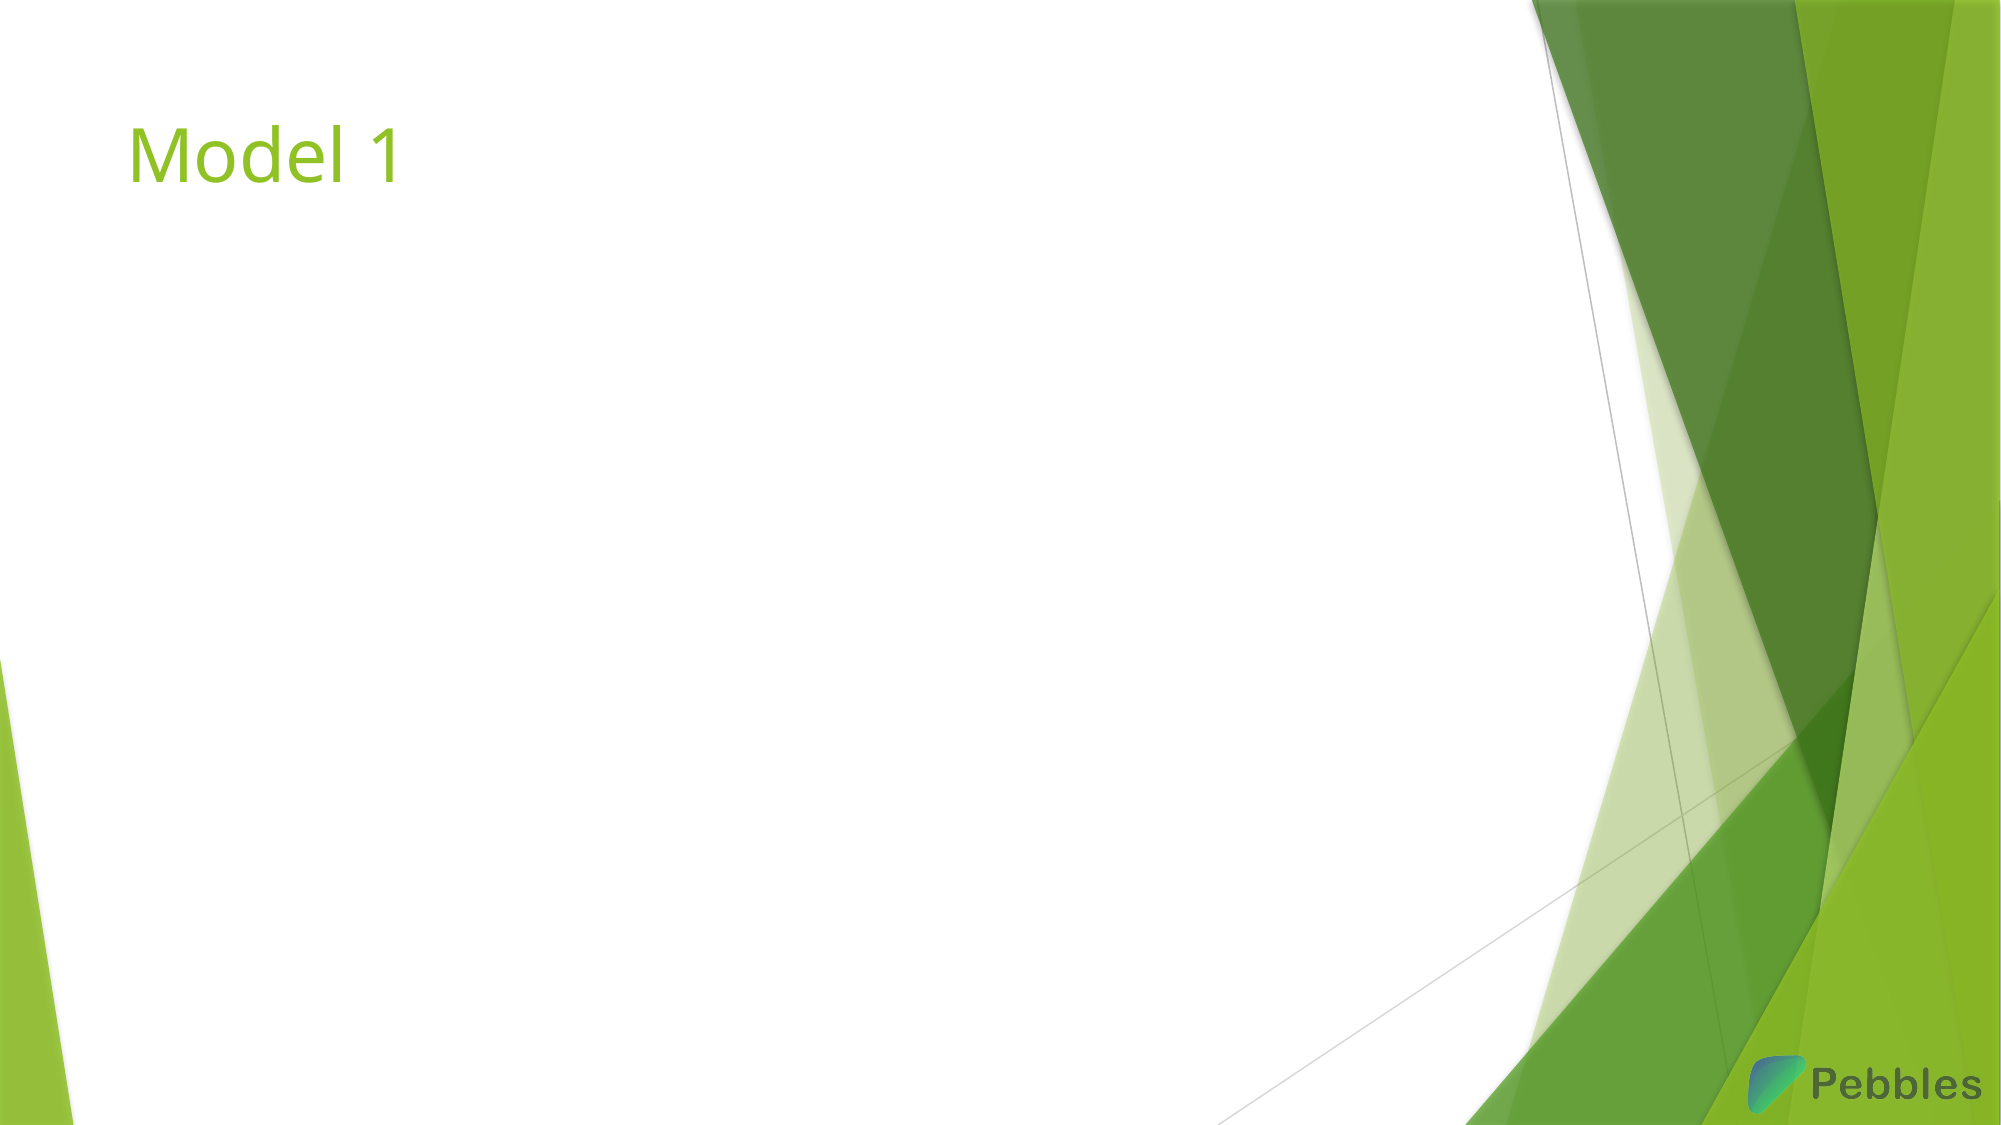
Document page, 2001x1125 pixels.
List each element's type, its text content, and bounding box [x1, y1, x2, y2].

title Model 1 [111, 99, 1522, 317]
picture [1743, 1052, 1992, 1117]
